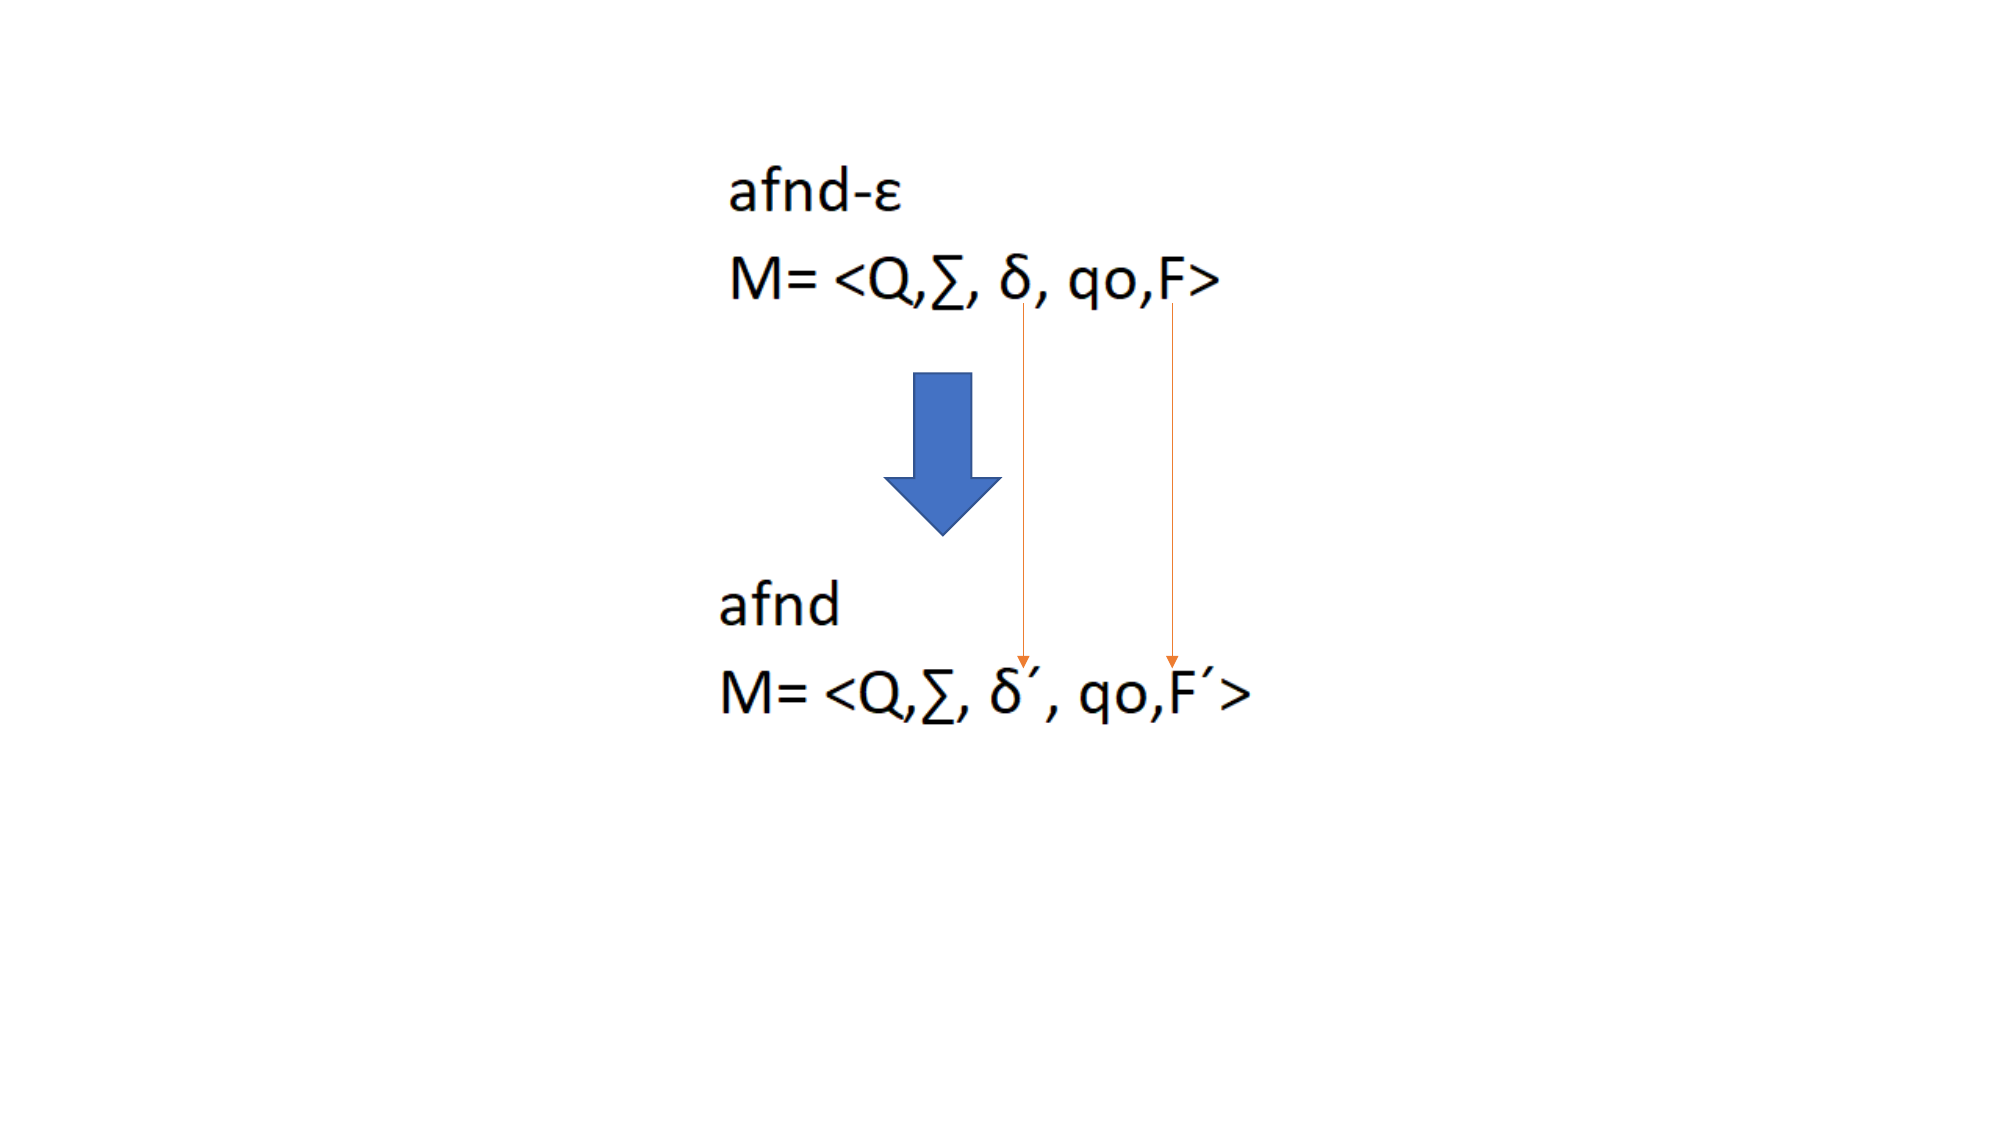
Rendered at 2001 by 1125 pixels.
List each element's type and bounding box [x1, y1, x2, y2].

text_box [883, 372, 1003, 537]
picture [707, 558, 1339, 778]
picture [650, 136, 1311, 348]
